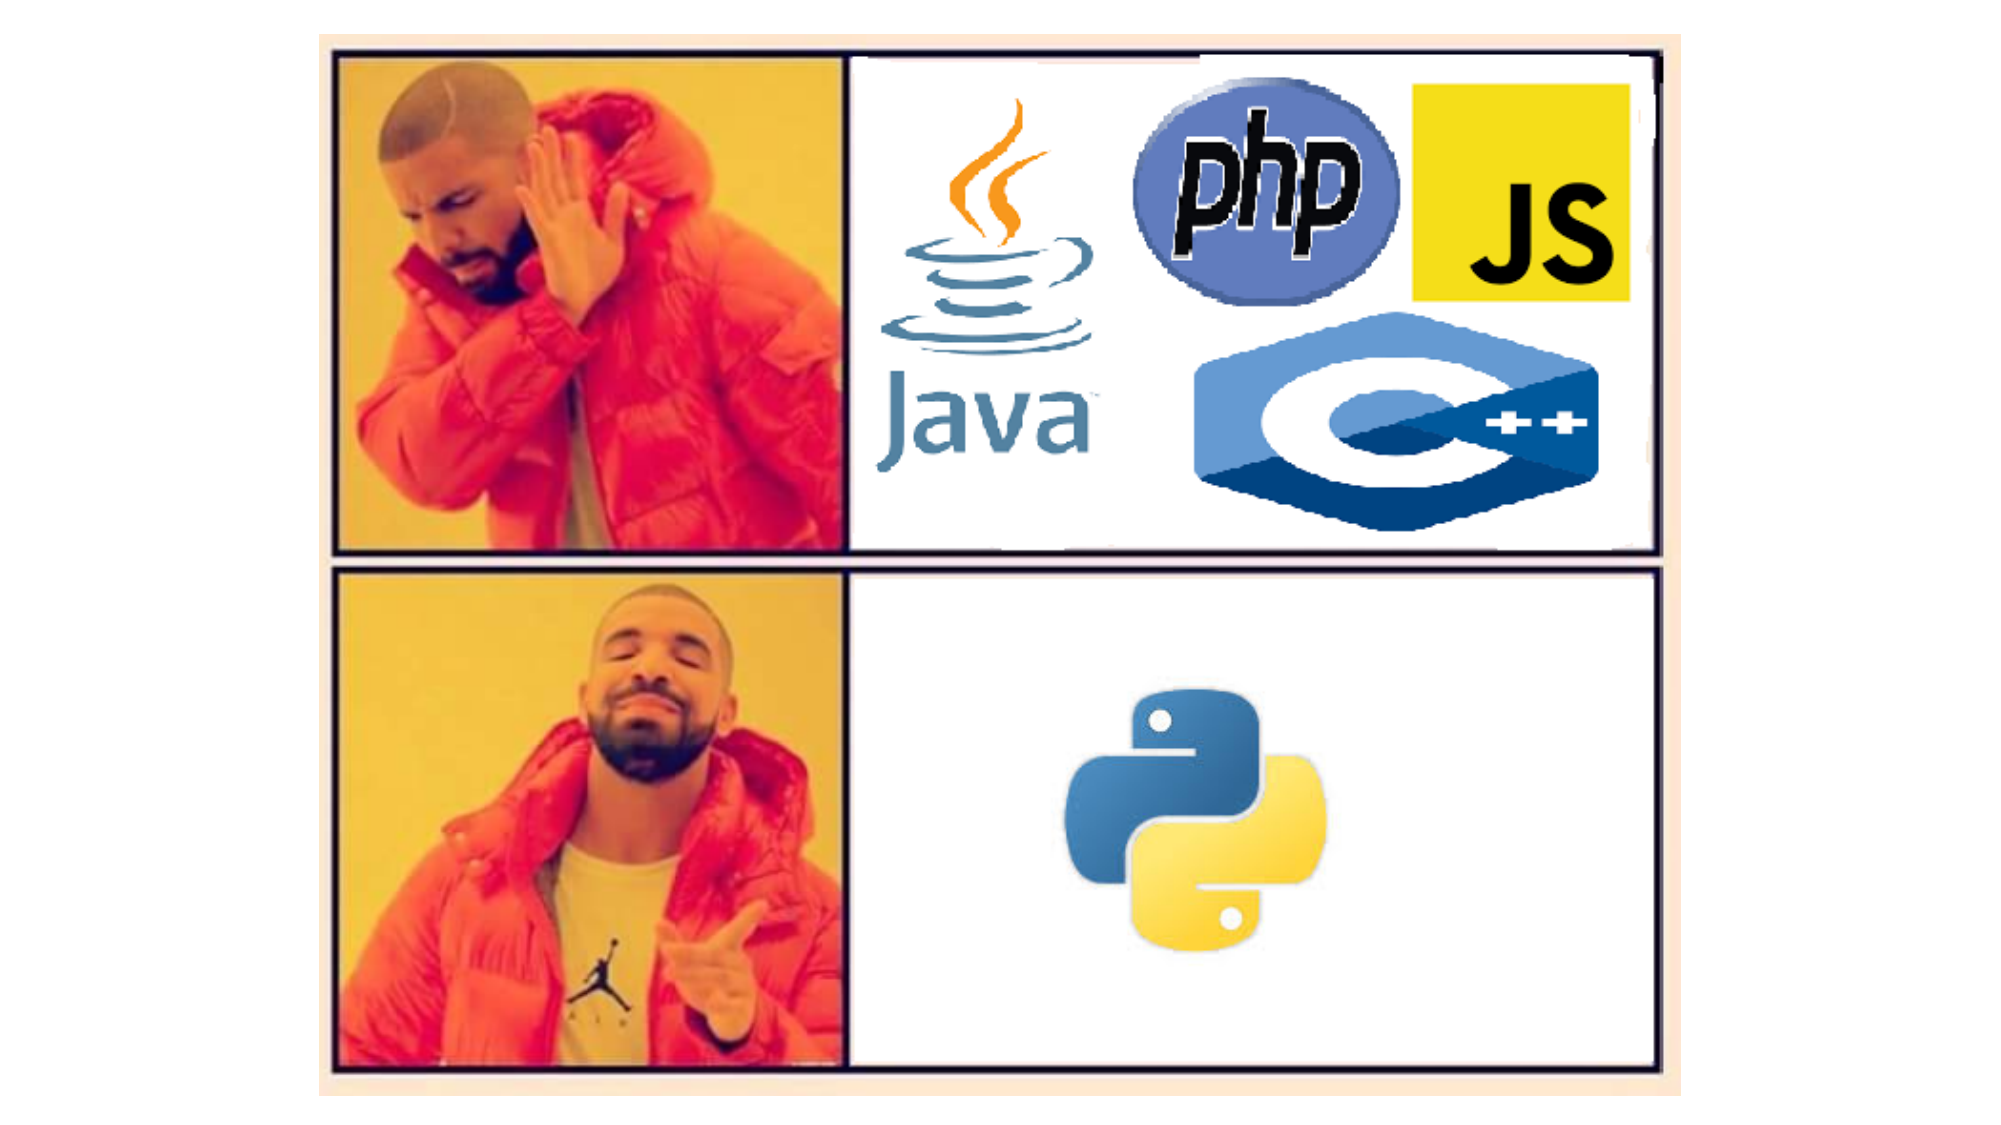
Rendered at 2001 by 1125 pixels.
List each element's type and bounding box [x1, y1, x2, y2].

picture [319, 34, 1681, 1096]
